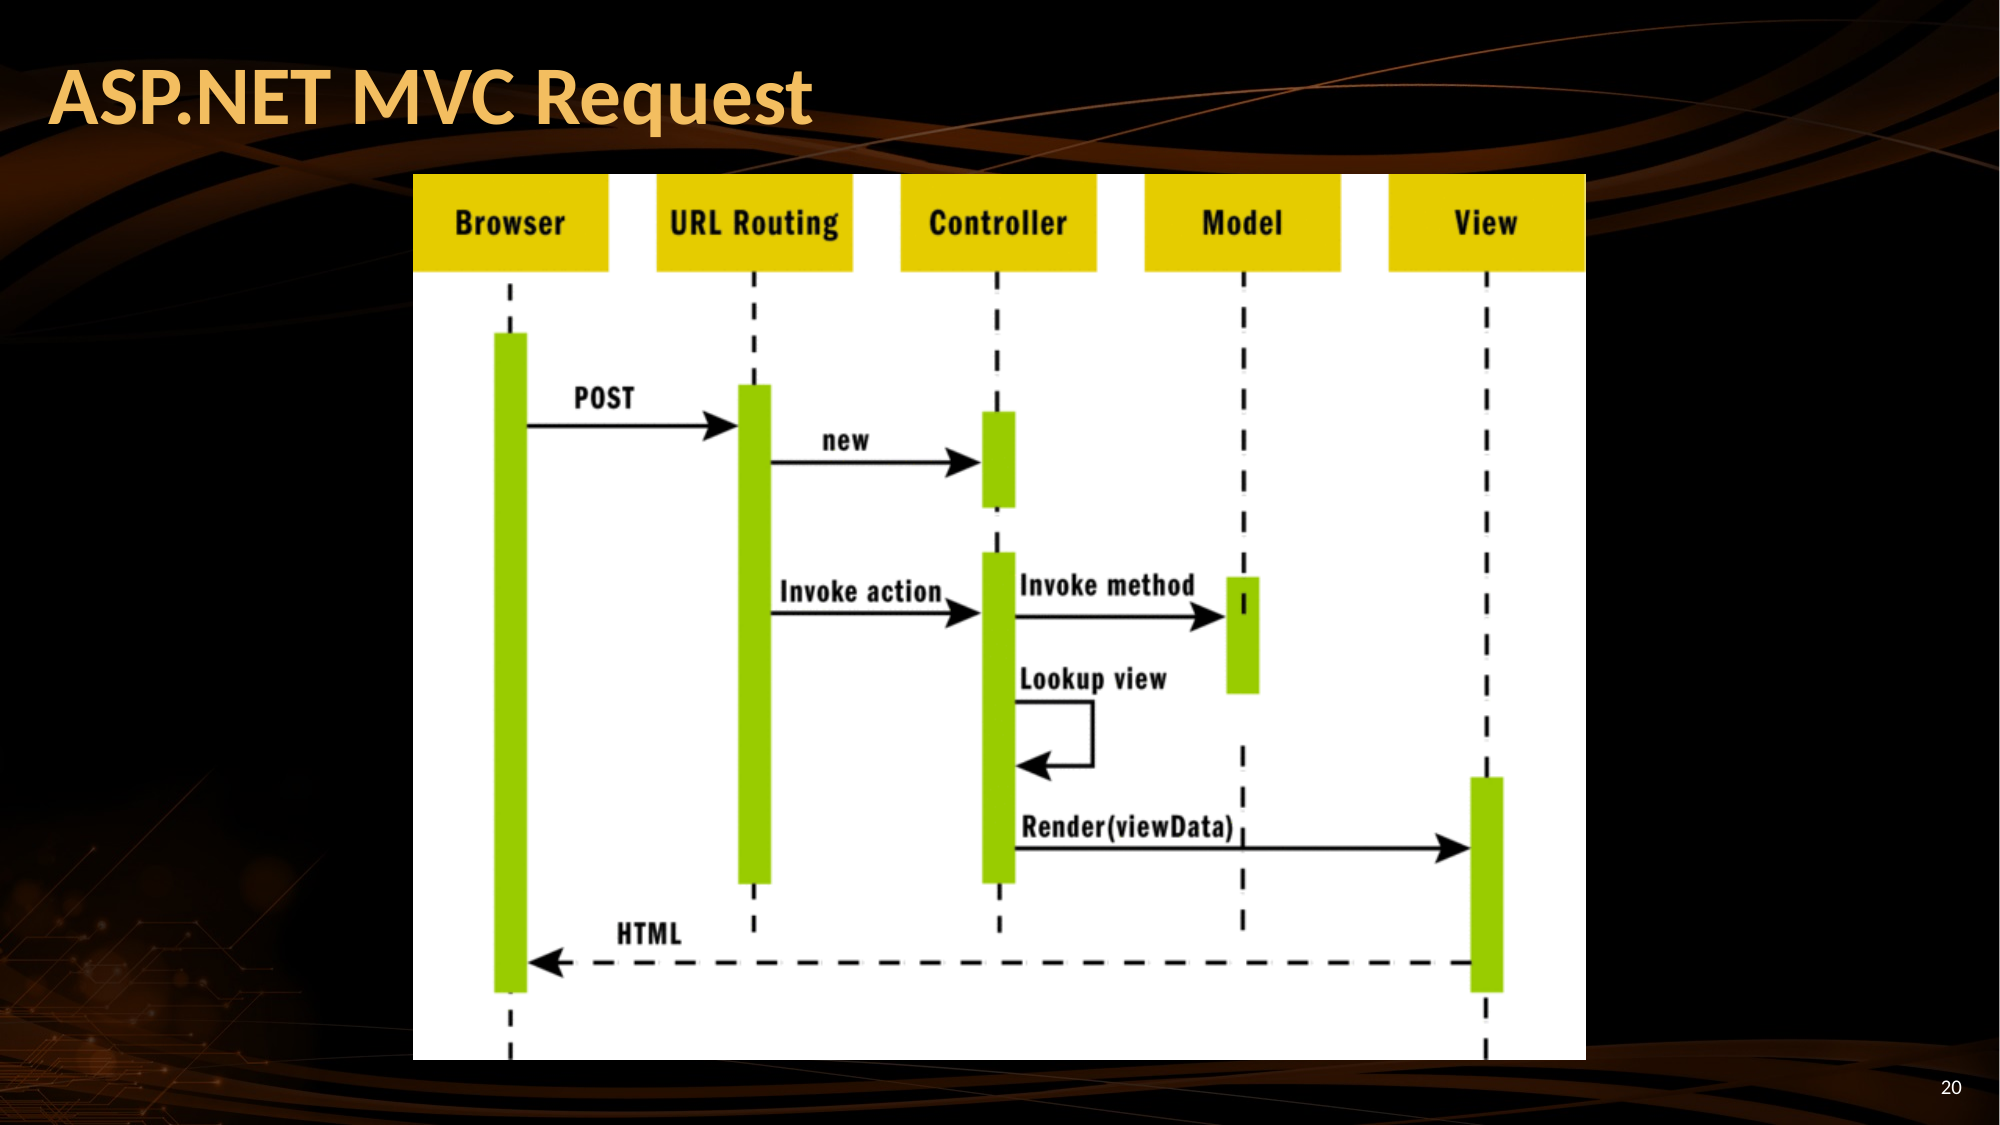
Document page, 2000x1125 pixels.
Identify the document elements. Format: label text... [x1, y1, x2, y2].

title ASP.NET MVC Request [30, 6, 1602, 189]
slide_number 20 [1897, 1070, 1968, 1103]
picture [0, 0, 2000, 1125]
